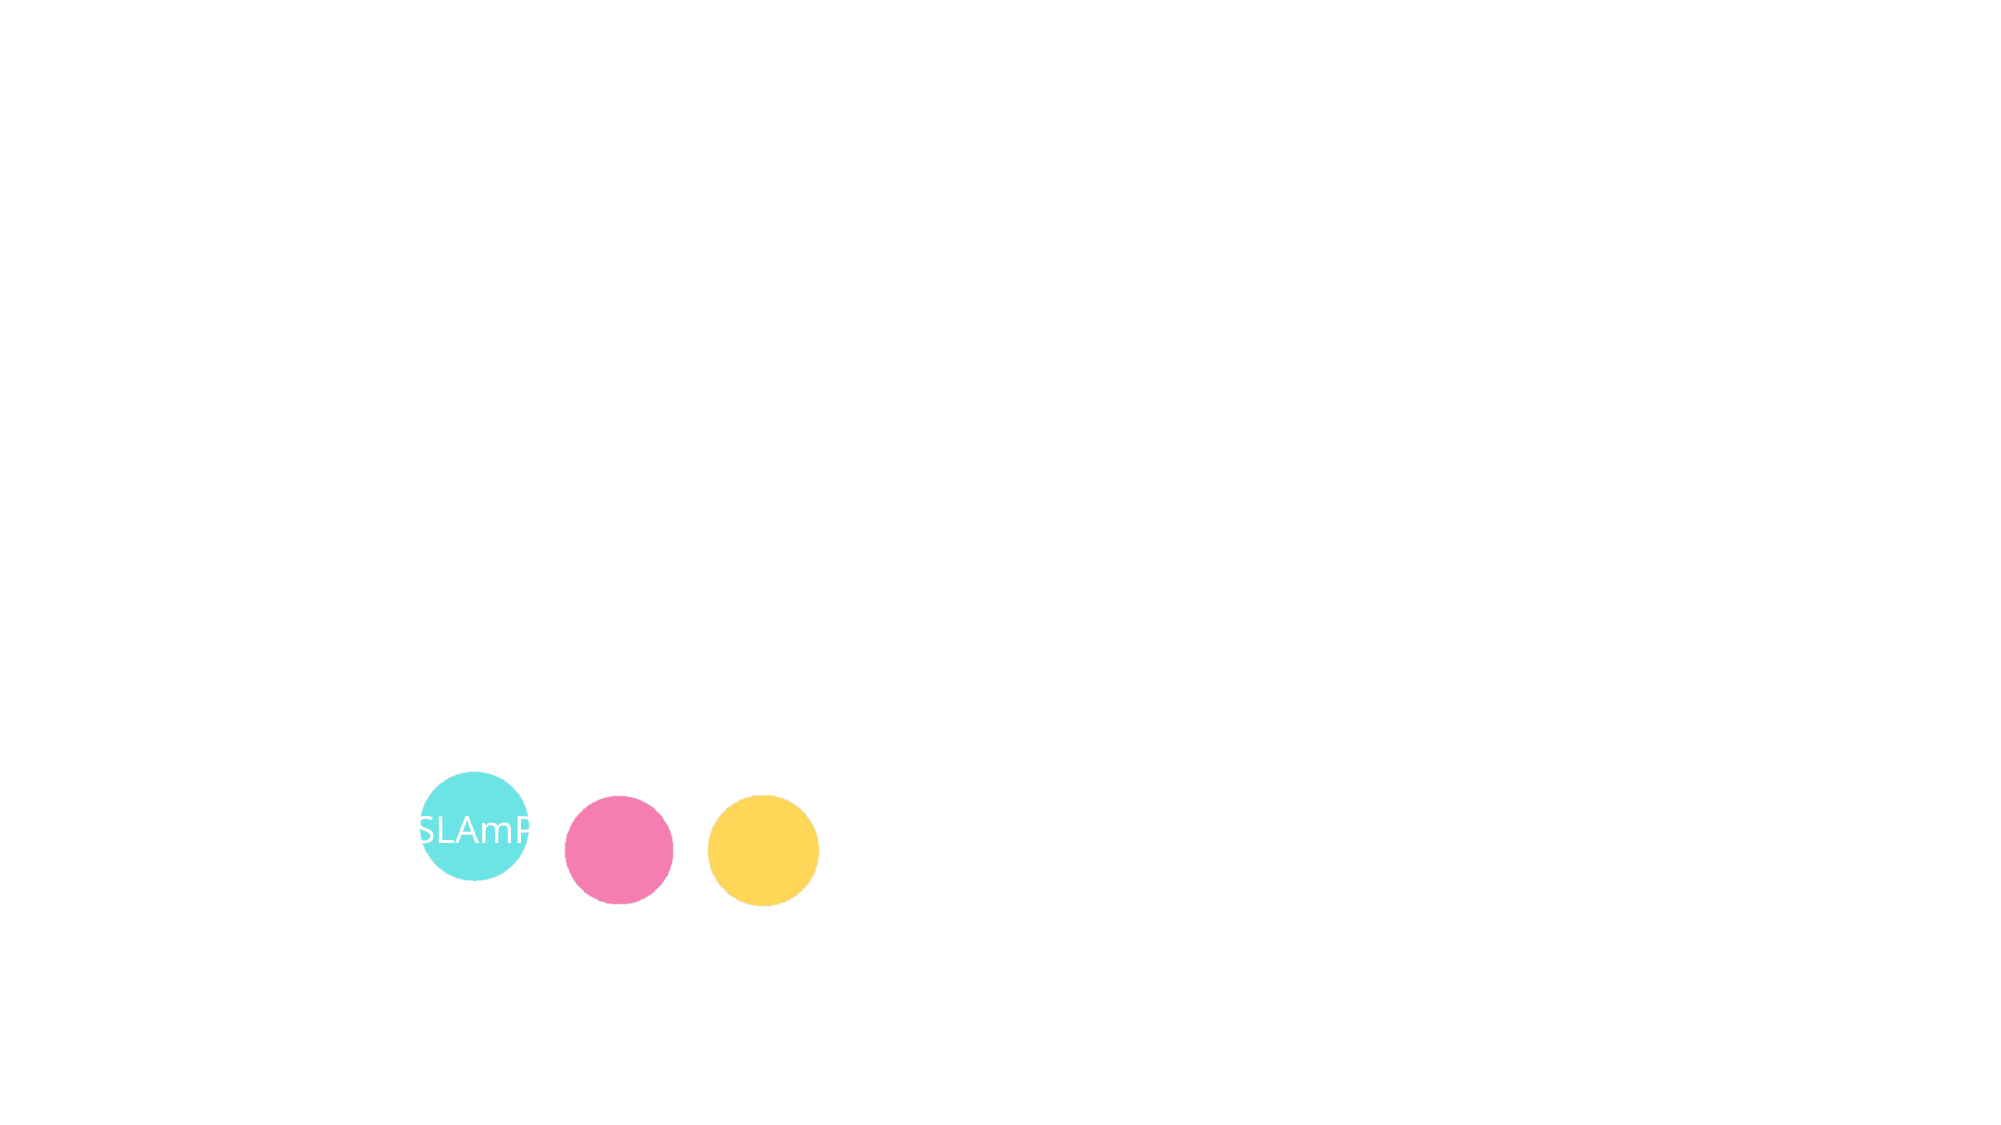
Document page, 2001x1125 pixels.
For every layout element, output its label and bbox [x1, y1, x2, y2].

text_box [398, 752, 548, 901]
picture [558, 791, 677, 910]
picture [704, 791, 822, 909]
